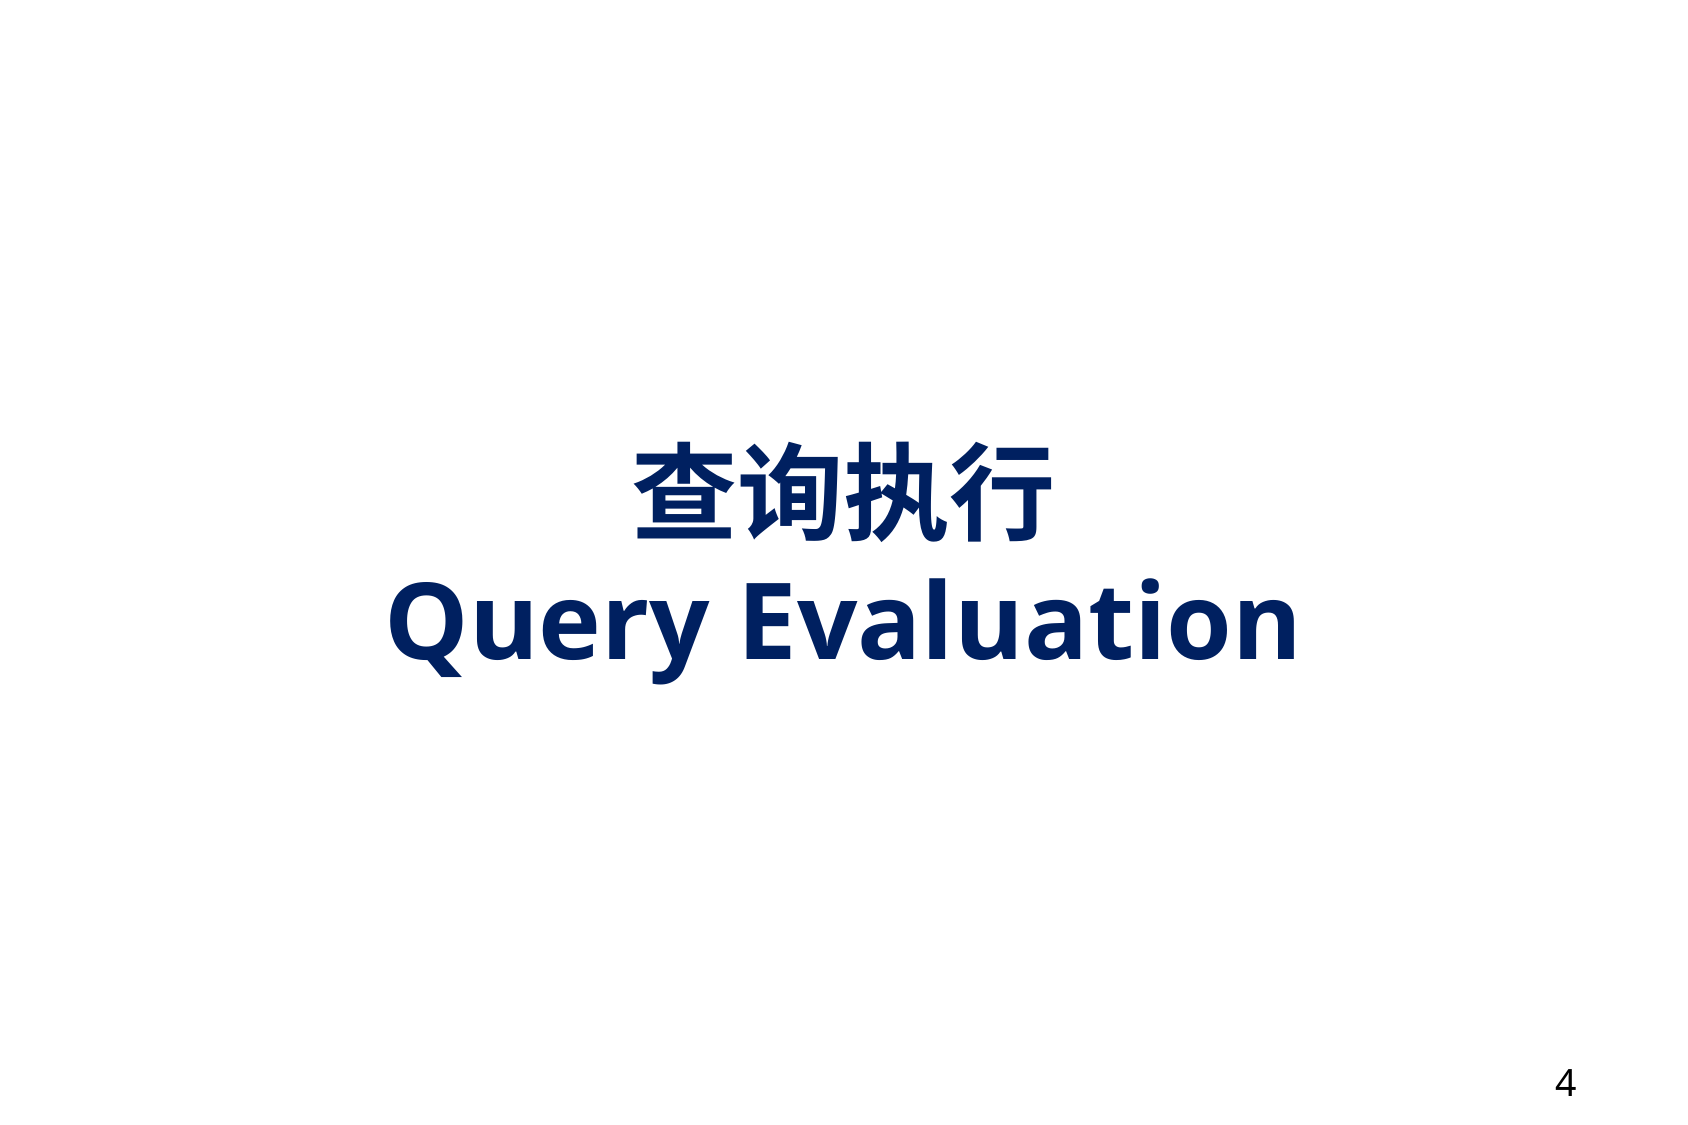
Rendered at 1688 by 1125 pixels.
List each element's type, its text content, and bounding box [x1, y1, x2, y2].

slide_number 4 [1209, 1045, 1604, 1124]
title 查询执行 Query Evaluation [210, 302, 1477, 695]
